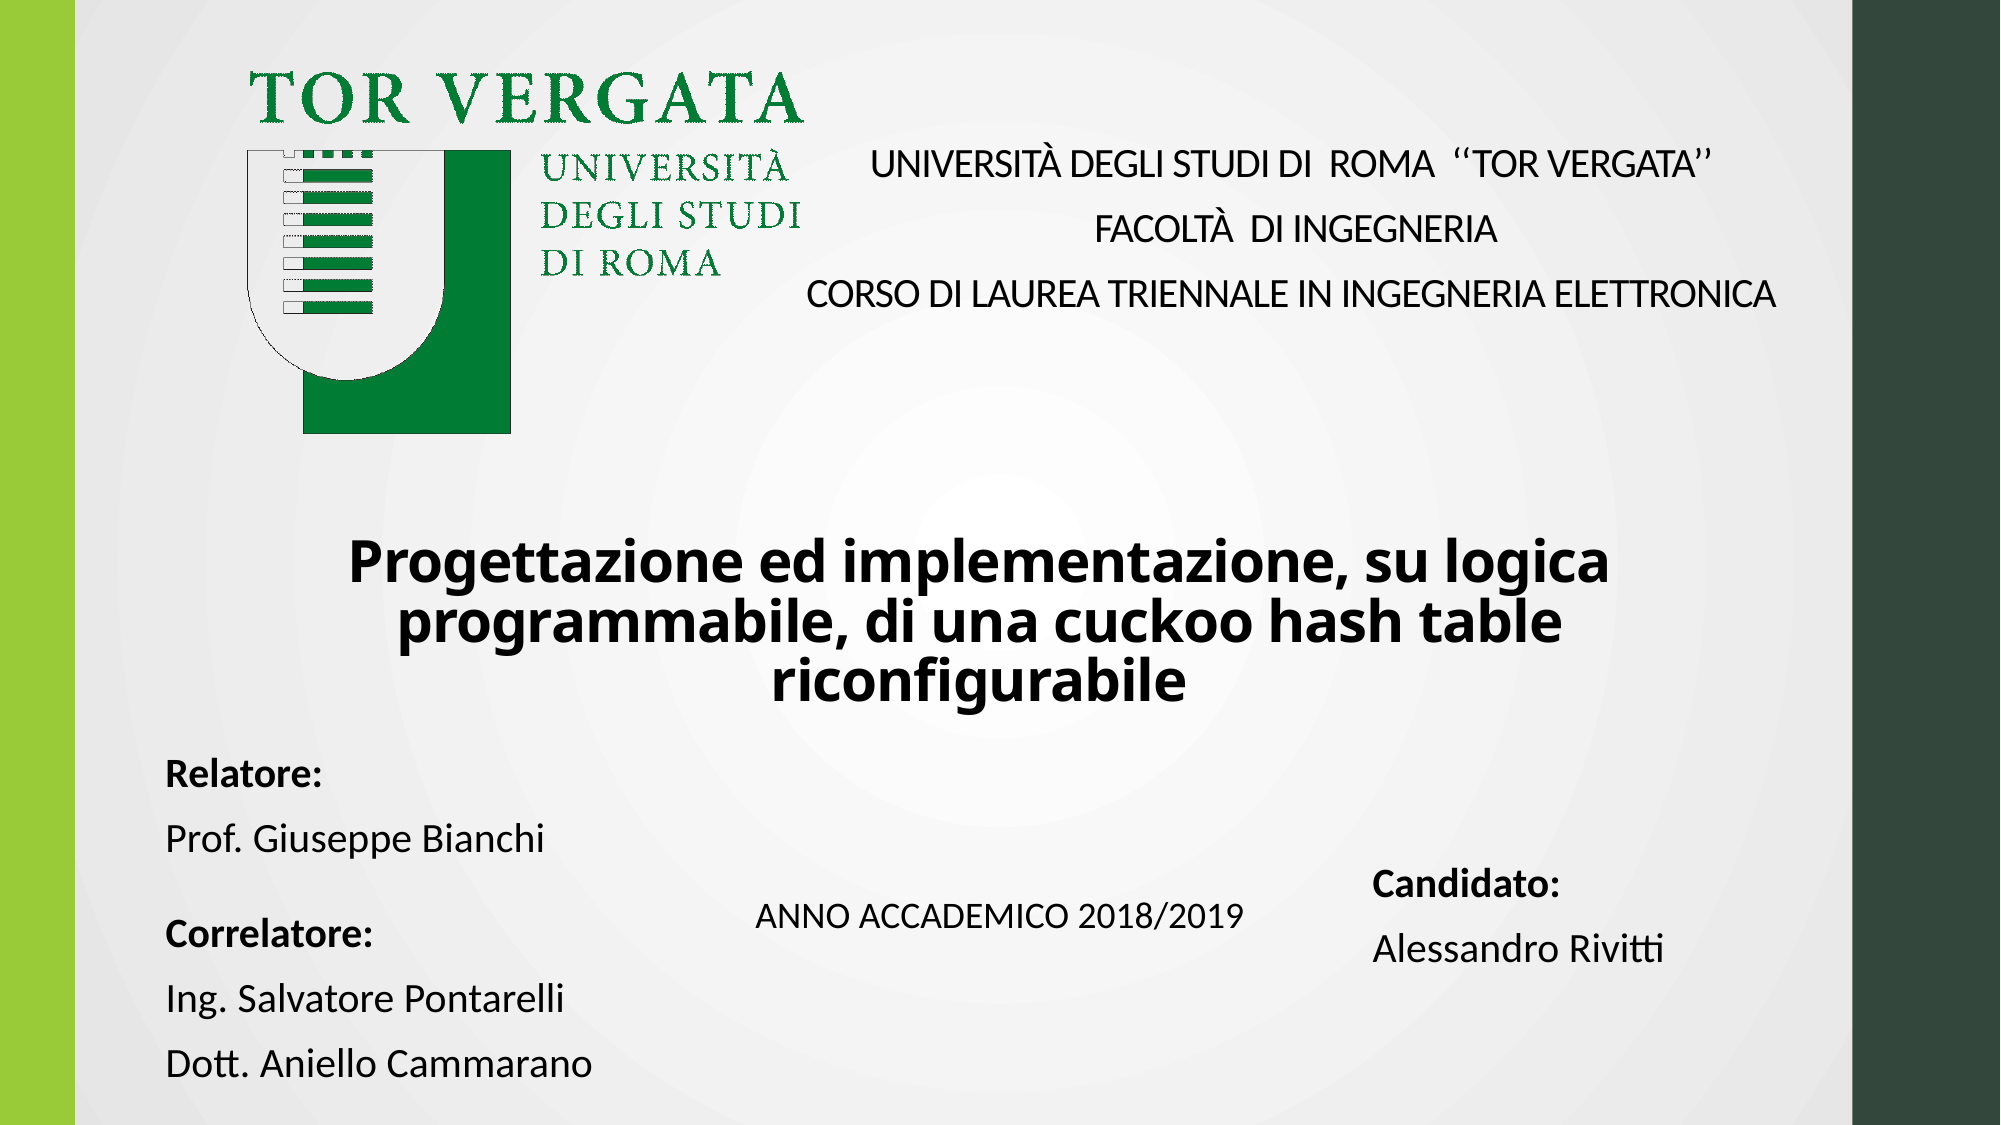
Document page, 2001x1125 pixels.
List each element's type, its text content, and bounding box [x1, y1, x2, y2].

text_box UniversiTÀ degli studi Di roma ‘‘tor vergata’’ FACOLTà DI INGEGNERIA CORSO DI LAUREA TRIENNAle IN INGEGNERIA ELETTRONICA [811, 112, 1803, 324]
text_box [0, 0, 76, 1125]
title Progettazione ed implementazione, su logica programmabile, di una cuckoo hash table riconfigurabile [206, 473, 1752, 722]
text_box [76, 0, 1851, 1125]
text_box Candidato: Alessandro Rivitti [1322, 833, 1767, 978]
text_box Correlatore: Ing. Salvatore Pontarelli Dott. Aniello Cammarano [115, 883, 866, 1094]
text_box Relatore: Prof. Giuseppe Bianchi [115, 723, 866, 883]
picture [247, 70, 804, 434]
text_box ANNO ACCADEMICO 2018/2019 [732, 883, 1268, 944]
text_box [1851, 0, 2000, 1125]
